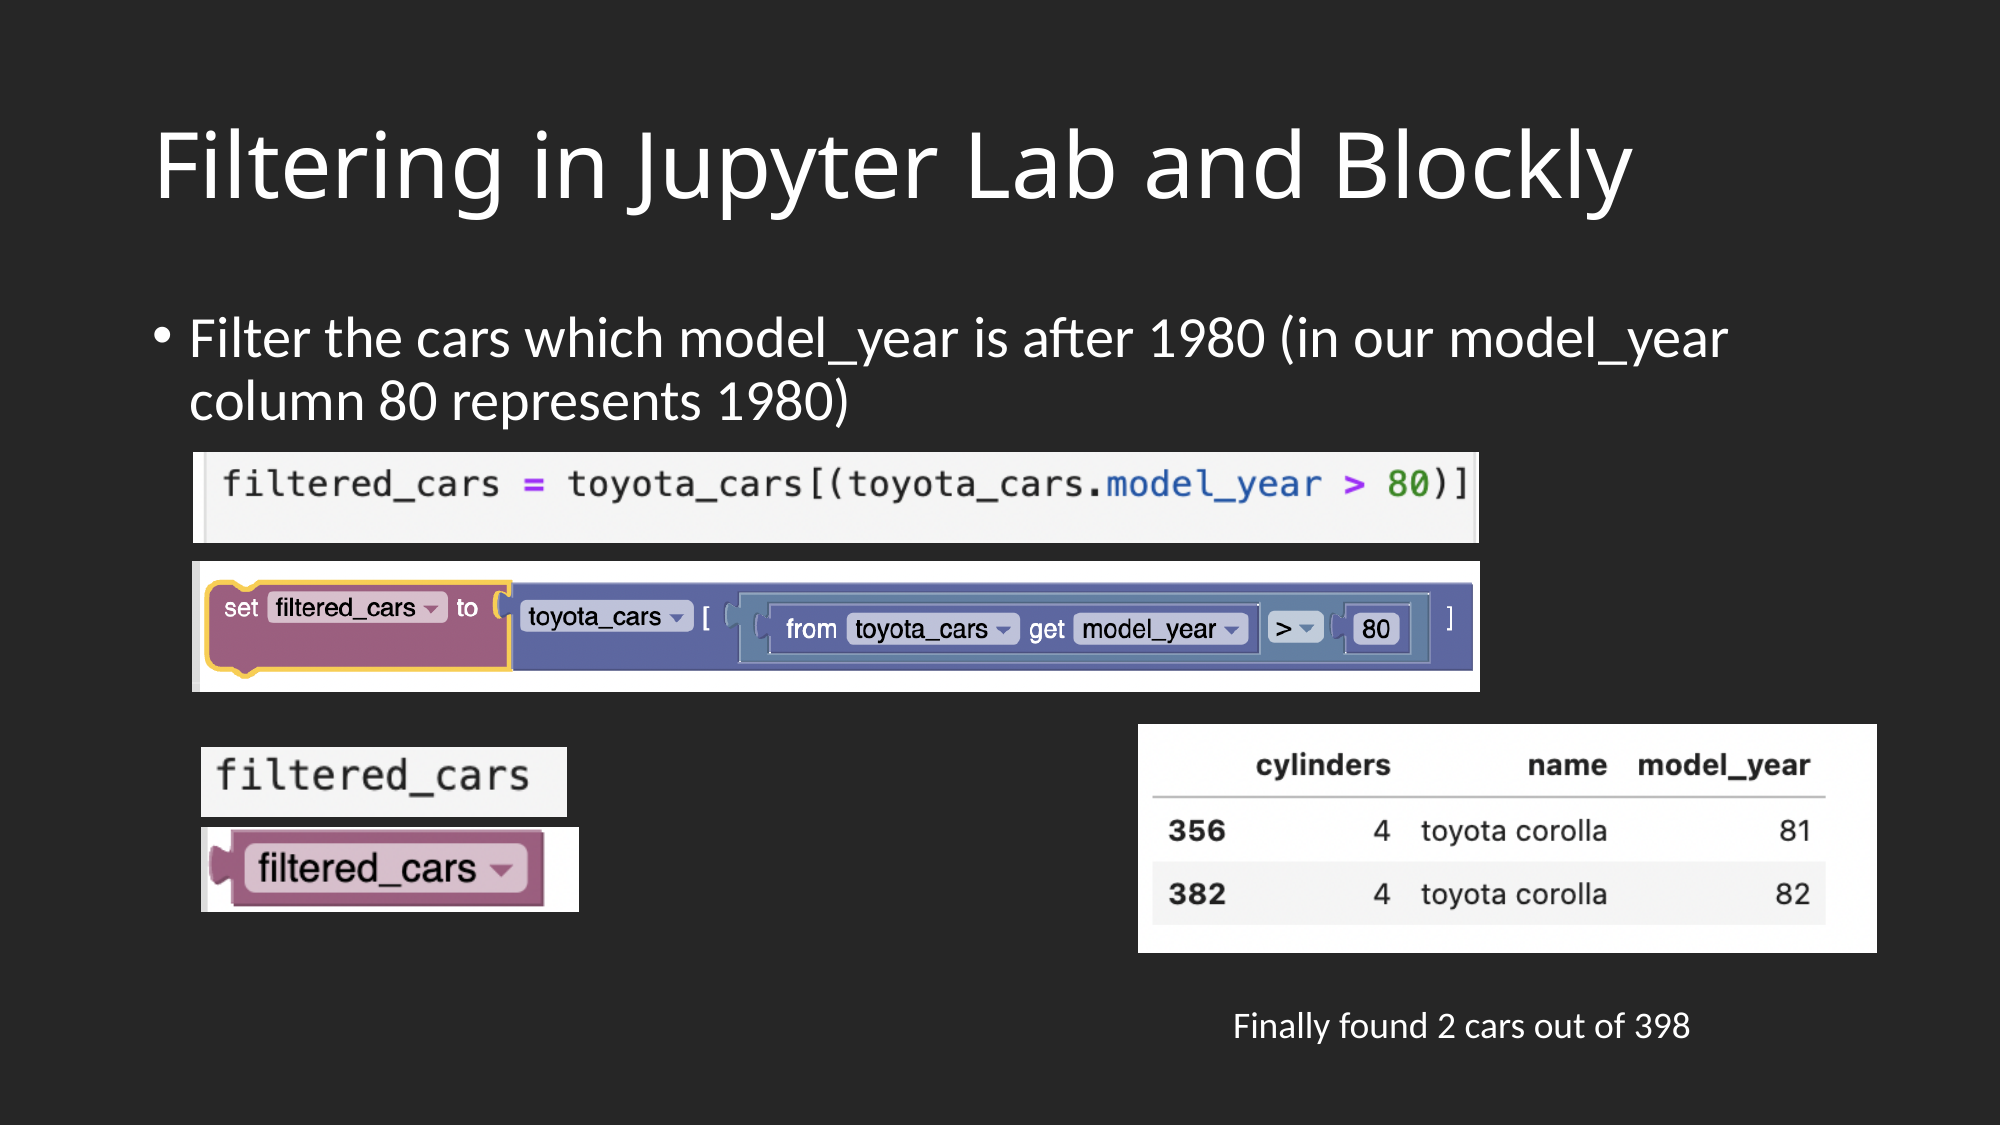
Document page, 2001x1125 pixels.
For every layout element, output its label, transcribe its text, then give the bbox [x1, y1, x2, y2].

picture [1138, 724, 1877, 953]
picture [201, 827, 579, 913]
list Filter the cars which model_year is after 1980 (in our model_year column 80 represents 1980) [137, 299, 1863, 1014]
picture [193, 452, 1479, 543]
title Filtering in Jupyter Lab and Blockly [137, 59, 1863, 278]
text_box Finally found 2 cars out of 398 [1218, 993, 1732, 1054]
picture [191, 561, 1480, 692]
picture [201, 747, 567, 817]
